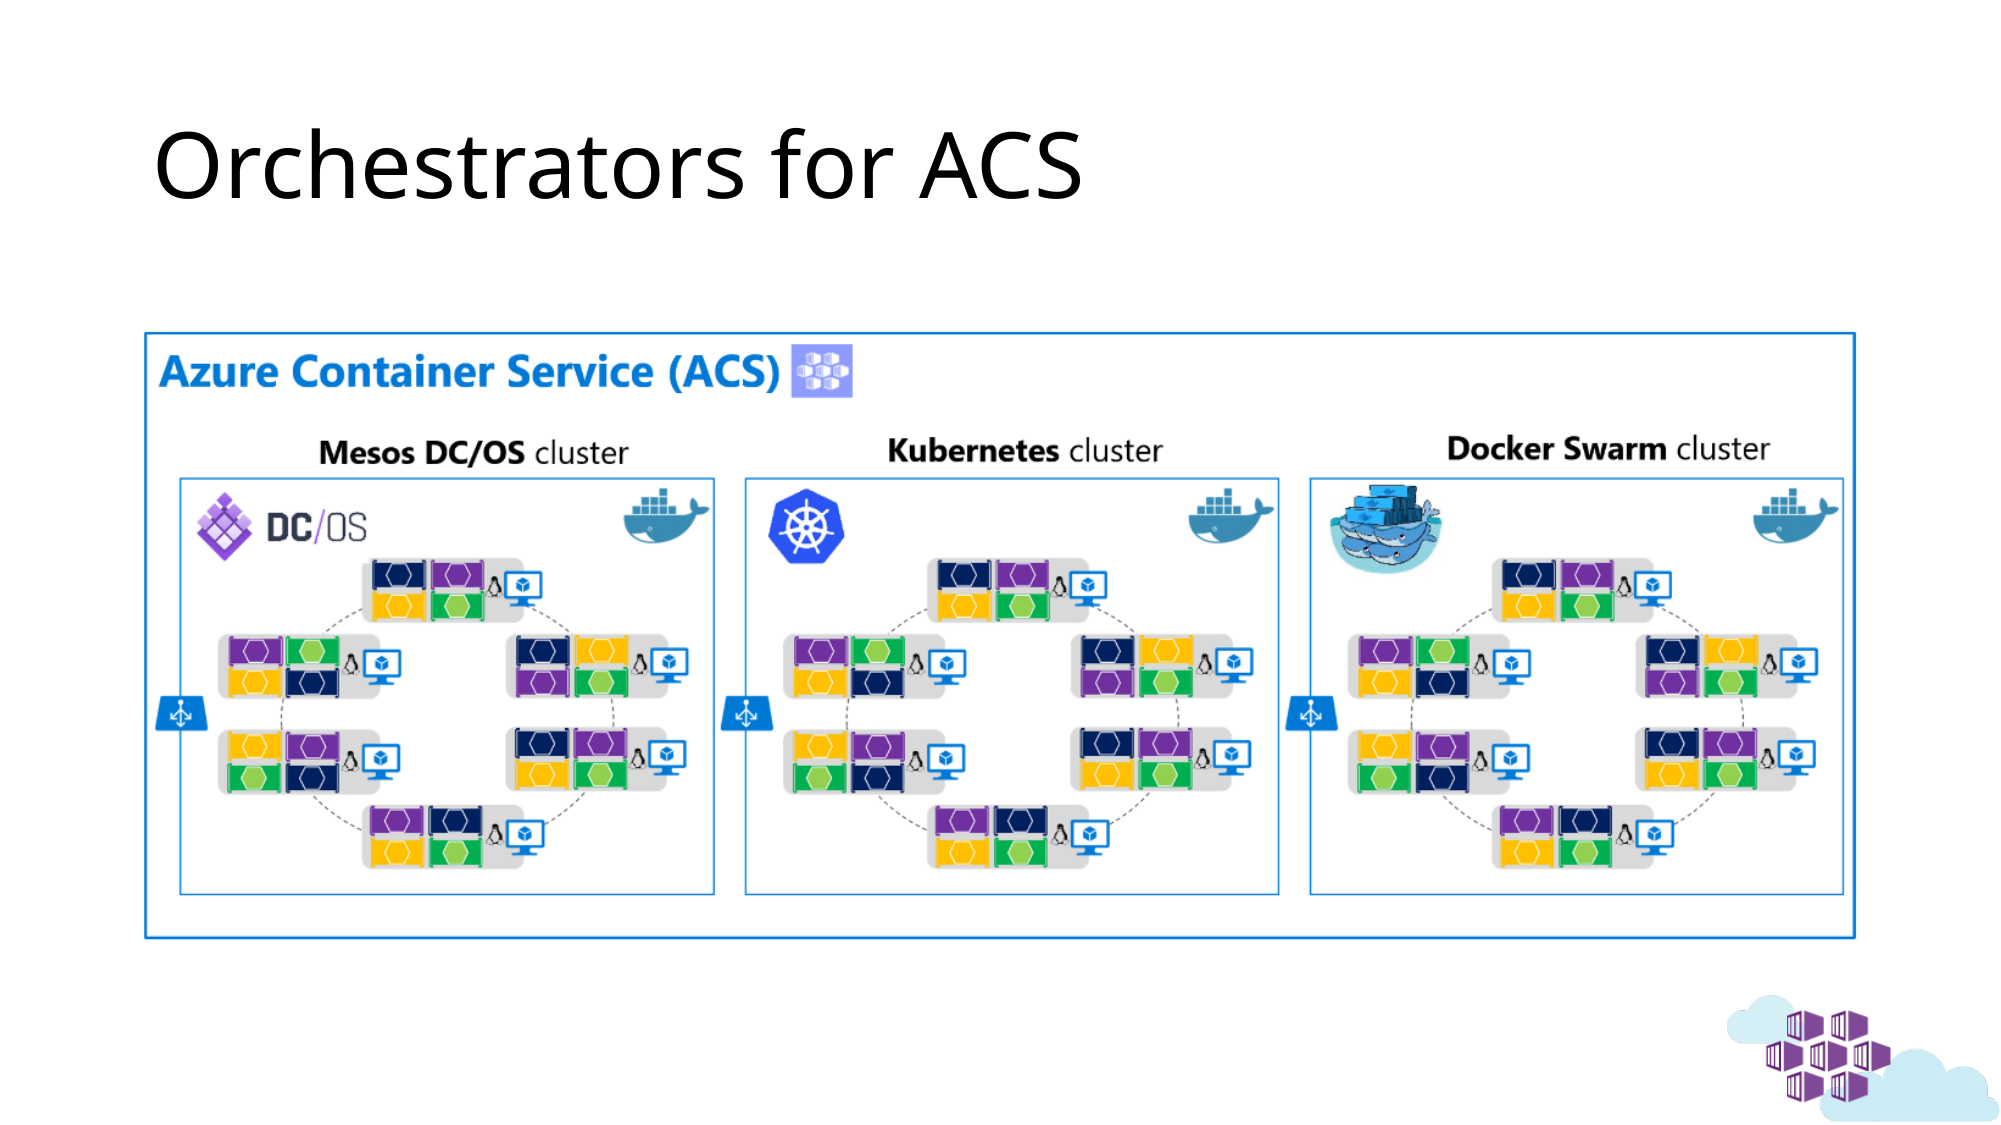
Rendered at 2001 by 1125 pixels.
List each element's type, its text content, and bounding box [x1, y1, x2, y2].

title Orchestrators for ACS [137, 59, 1863, 278]
picture [1725, 993, 2000, 1125]
picture [137, 326, 1861, 943]
